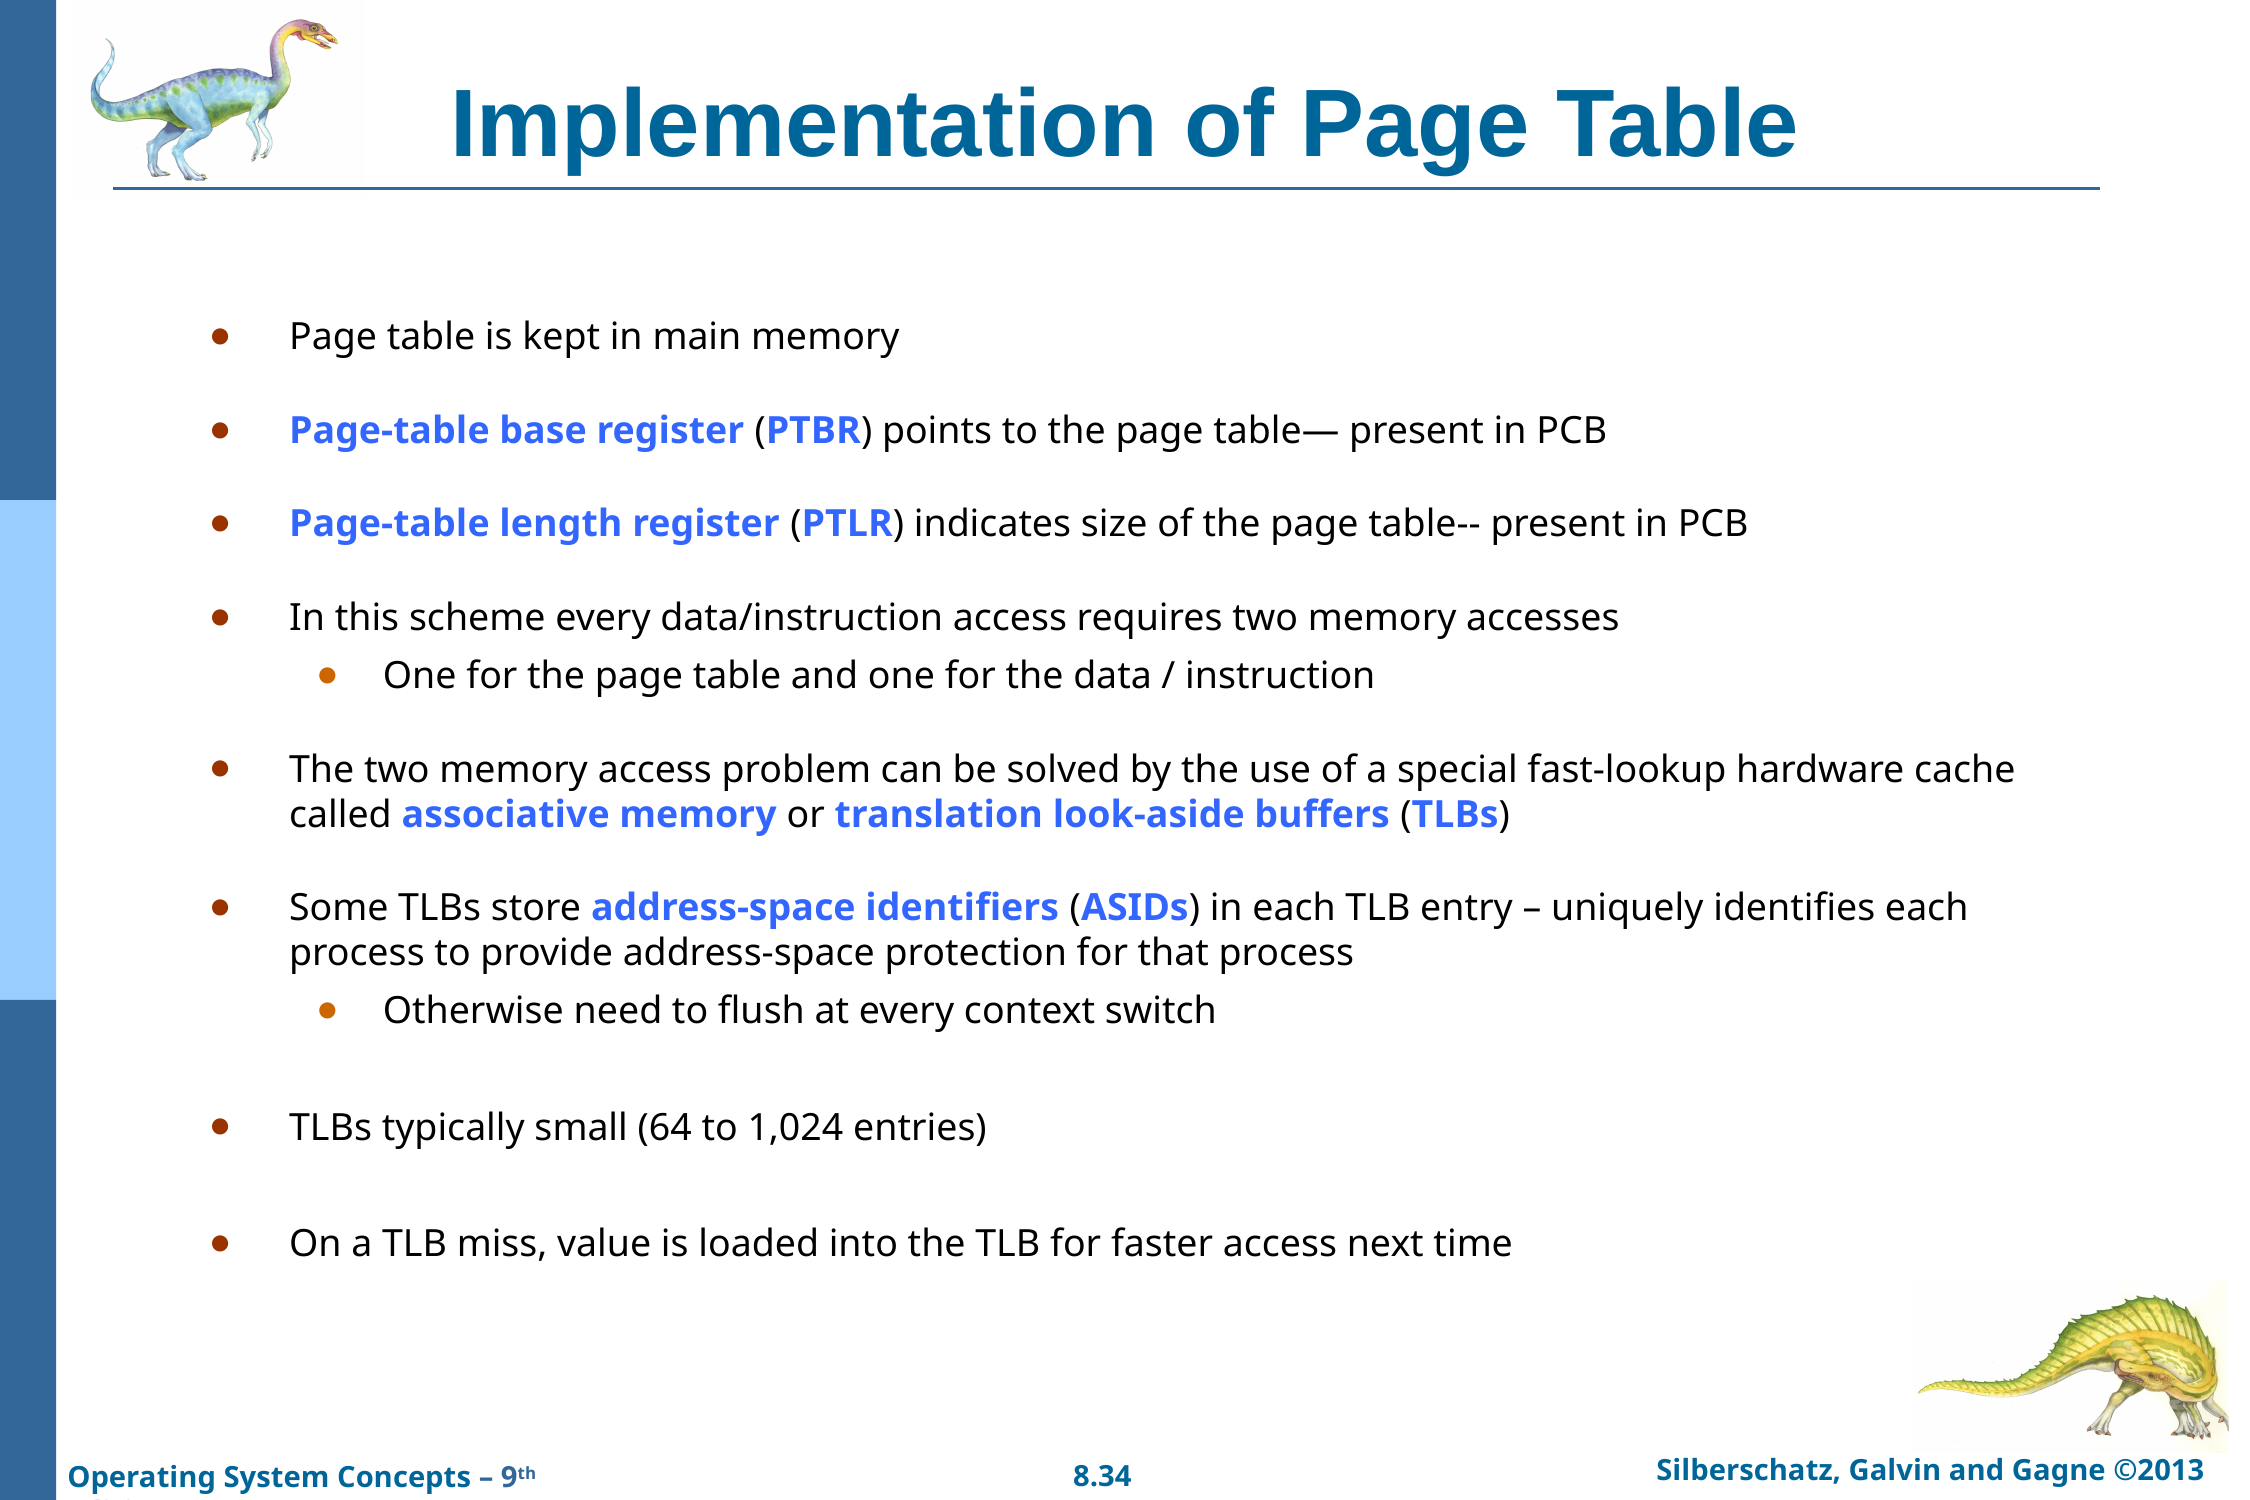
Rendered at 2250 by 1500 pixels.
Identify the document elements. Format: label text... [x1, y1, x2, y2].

title Implementation of Page Table [112, 60, 2138, 187]
picture [1913, 1279, 2229, 1453]
picture [70, 0, 365, 199]
list Page table is kept in main memory Page-table base register (PTBR) points to the page table— present in PCB Page-table length register (PTLR) indicates size of the page table-- present in PCB In this scheme every data/instruction access requires two memory accesses One for the page table and one for the data / instruction The two memory access problem can be solved by the use of a special fast-lookup hardware cache called associative memory or translation look-aside buffers (TLBs) Some TLBs store address-space identifiers (ASIDs) in each TLB entry – uniquely identifies each process to provide address-space protection for that process Otherwise need to flush at every context switch TLBs typically small (64 to 1,024 entries) On a TLB miss, value is loaded into the TLB for faster access next time [187, 301, 2108, 1276]
